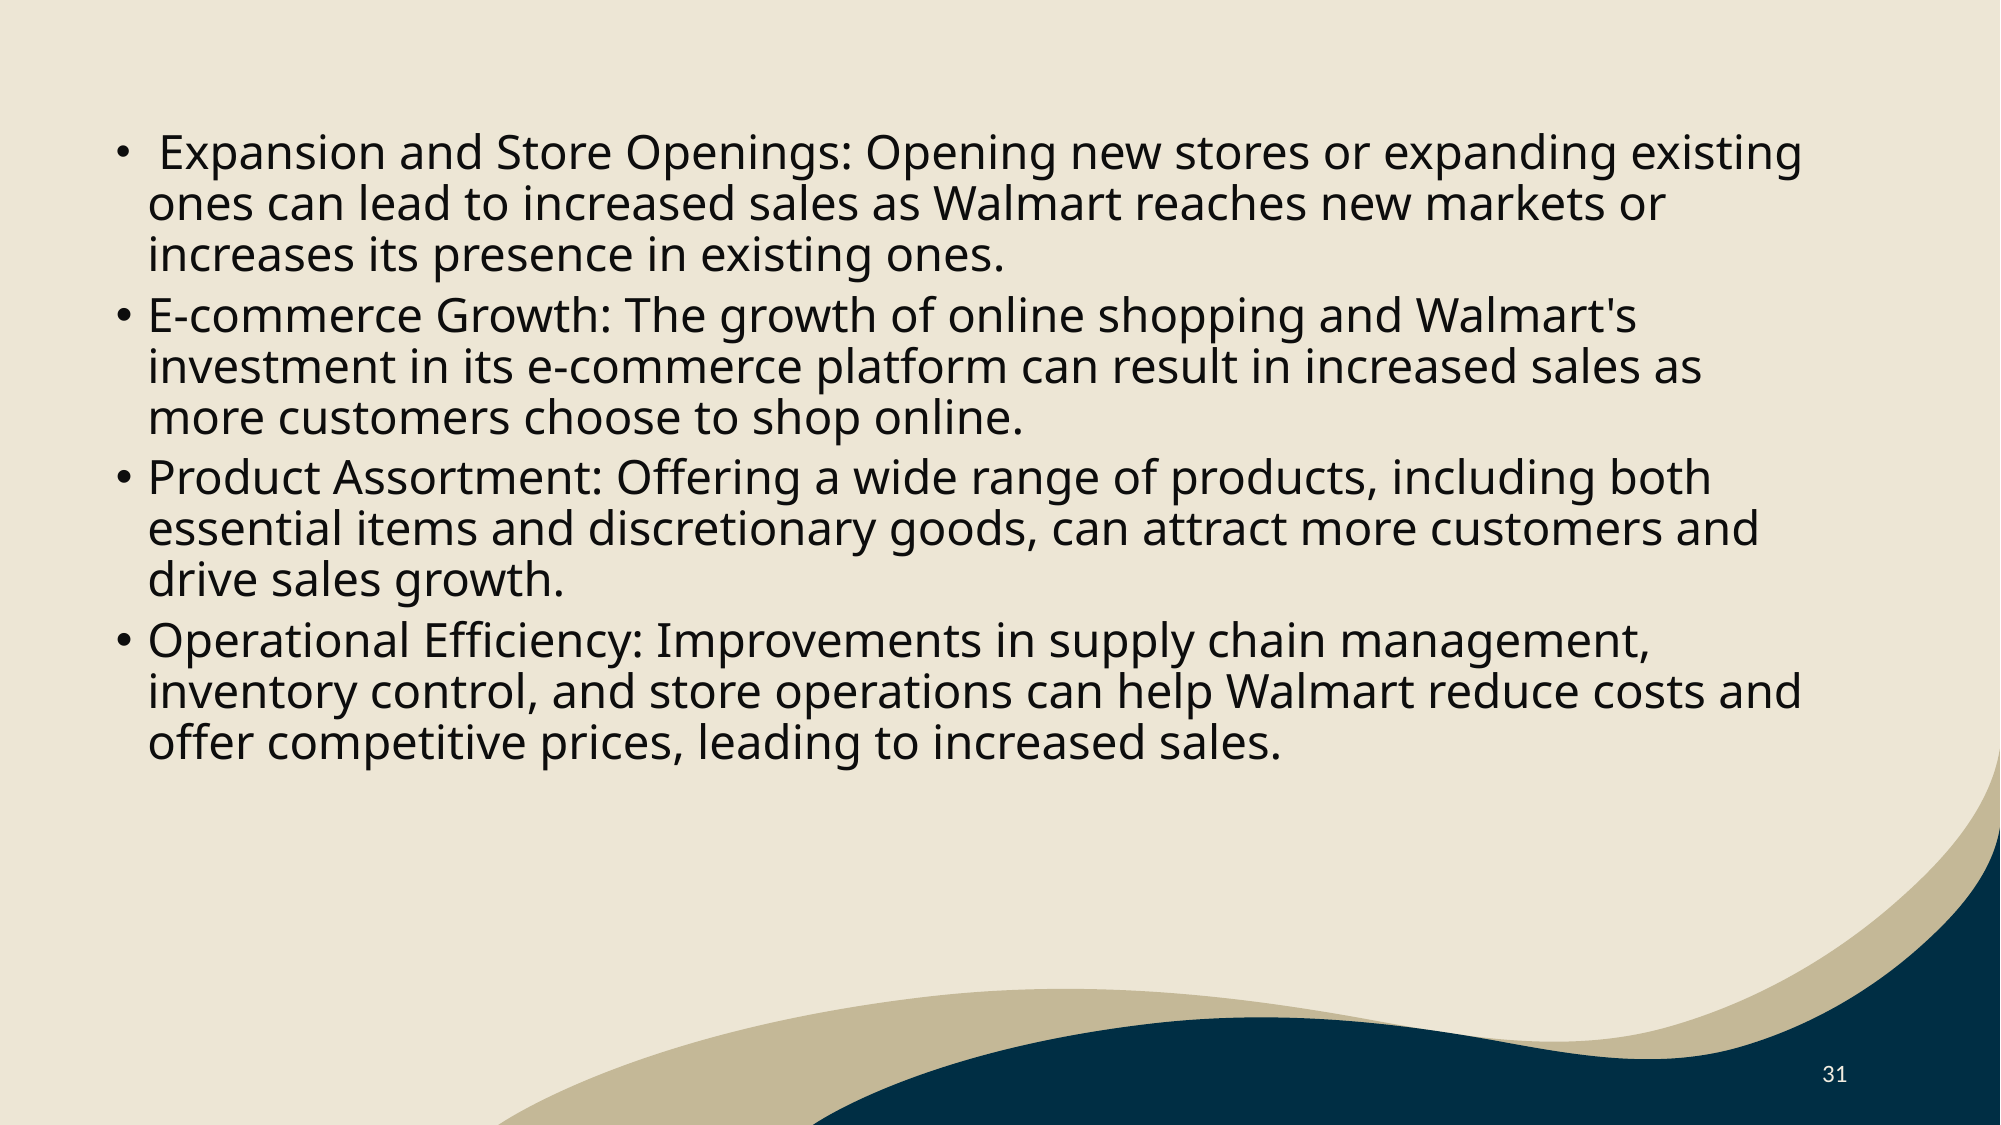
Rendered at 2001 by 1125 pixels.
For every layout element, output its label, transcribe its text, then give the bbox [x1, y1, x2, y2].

slide_number 31 [1602, 1042, 1863, 1103]
list Expansion and Store Openings: Opening new stores or expanding existing ones can lead to increased sales as Walmart reaches new markets or increases its presence in existing ones. E-commerce Growth: The growth of online shopping and Walmart's investment in its e-commerce platform can result in increased sales as more customers choose to shop online. Product Assortment: Offering a wide range of products, including both essential items and discretionary goods, can attract more customers and drive sales growth. Operational Efficiency: Improvements in supply chain management, inventory control, and store operations can help Walmart reduce costs and offer competitive prices, leading to increased sales. [100, 121, 1826, 835]
